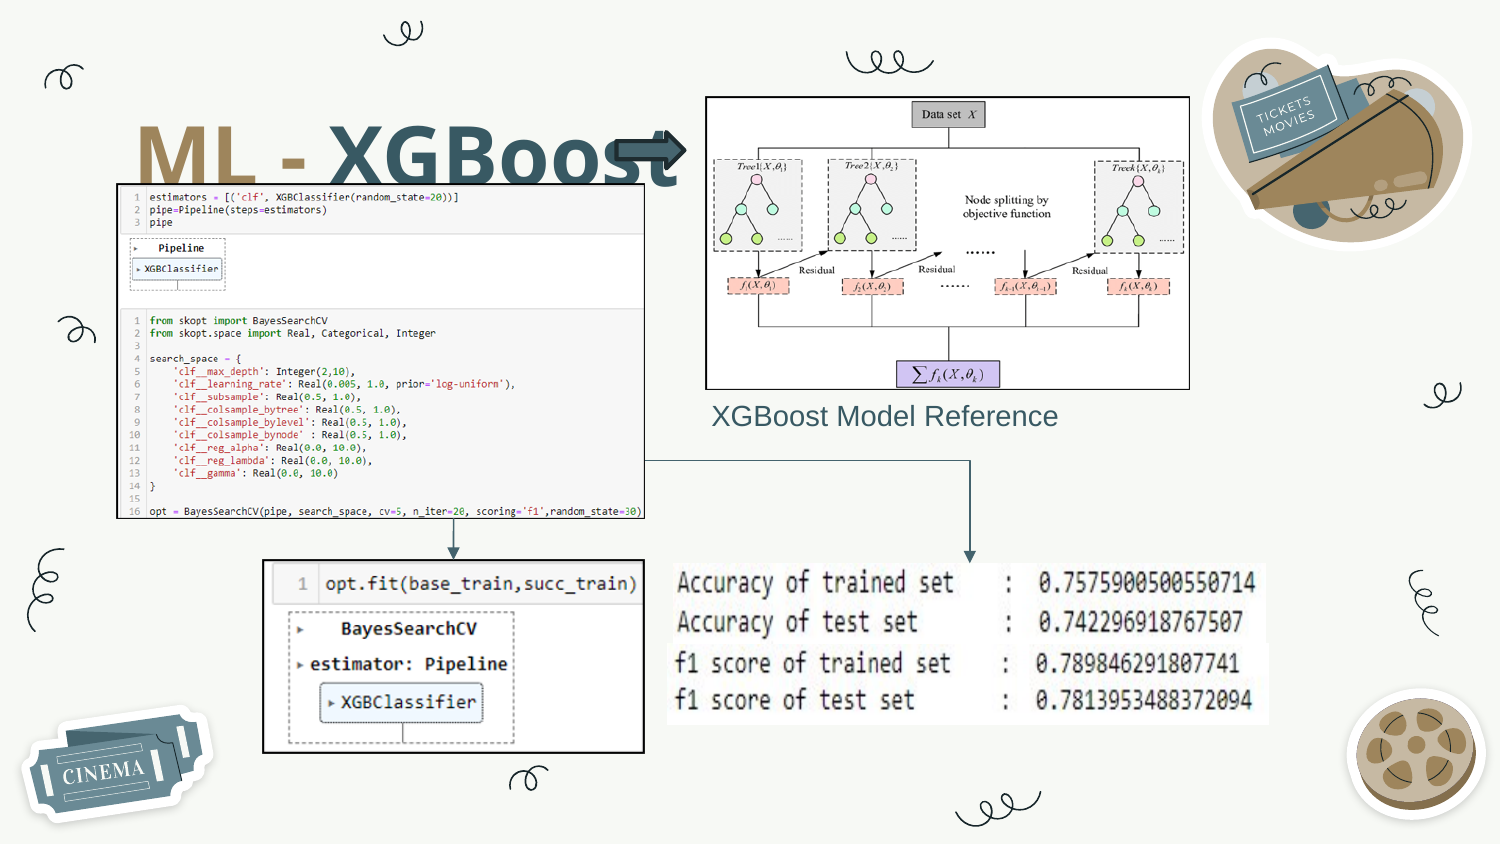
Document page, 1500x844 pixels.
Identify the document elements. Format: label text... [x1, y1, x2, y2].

picture [666, 563, 1269, 725]
picture [261, 559, 645, 754]
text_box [26, 710, 208, 818]
text_box XGBoost Model Reference [696, 389, 1156, 440]
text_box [644, 460, 971, 564]
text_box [1187, 16, 1487, 270]
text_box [1351, 698, 1482, 810]
picture [115, 183, 645, 519]
picture [704, 96, 1191, 390]
title ML - XGBoost [118, 72, 1182, 167]
text_box [614, 130, 687, 171]
